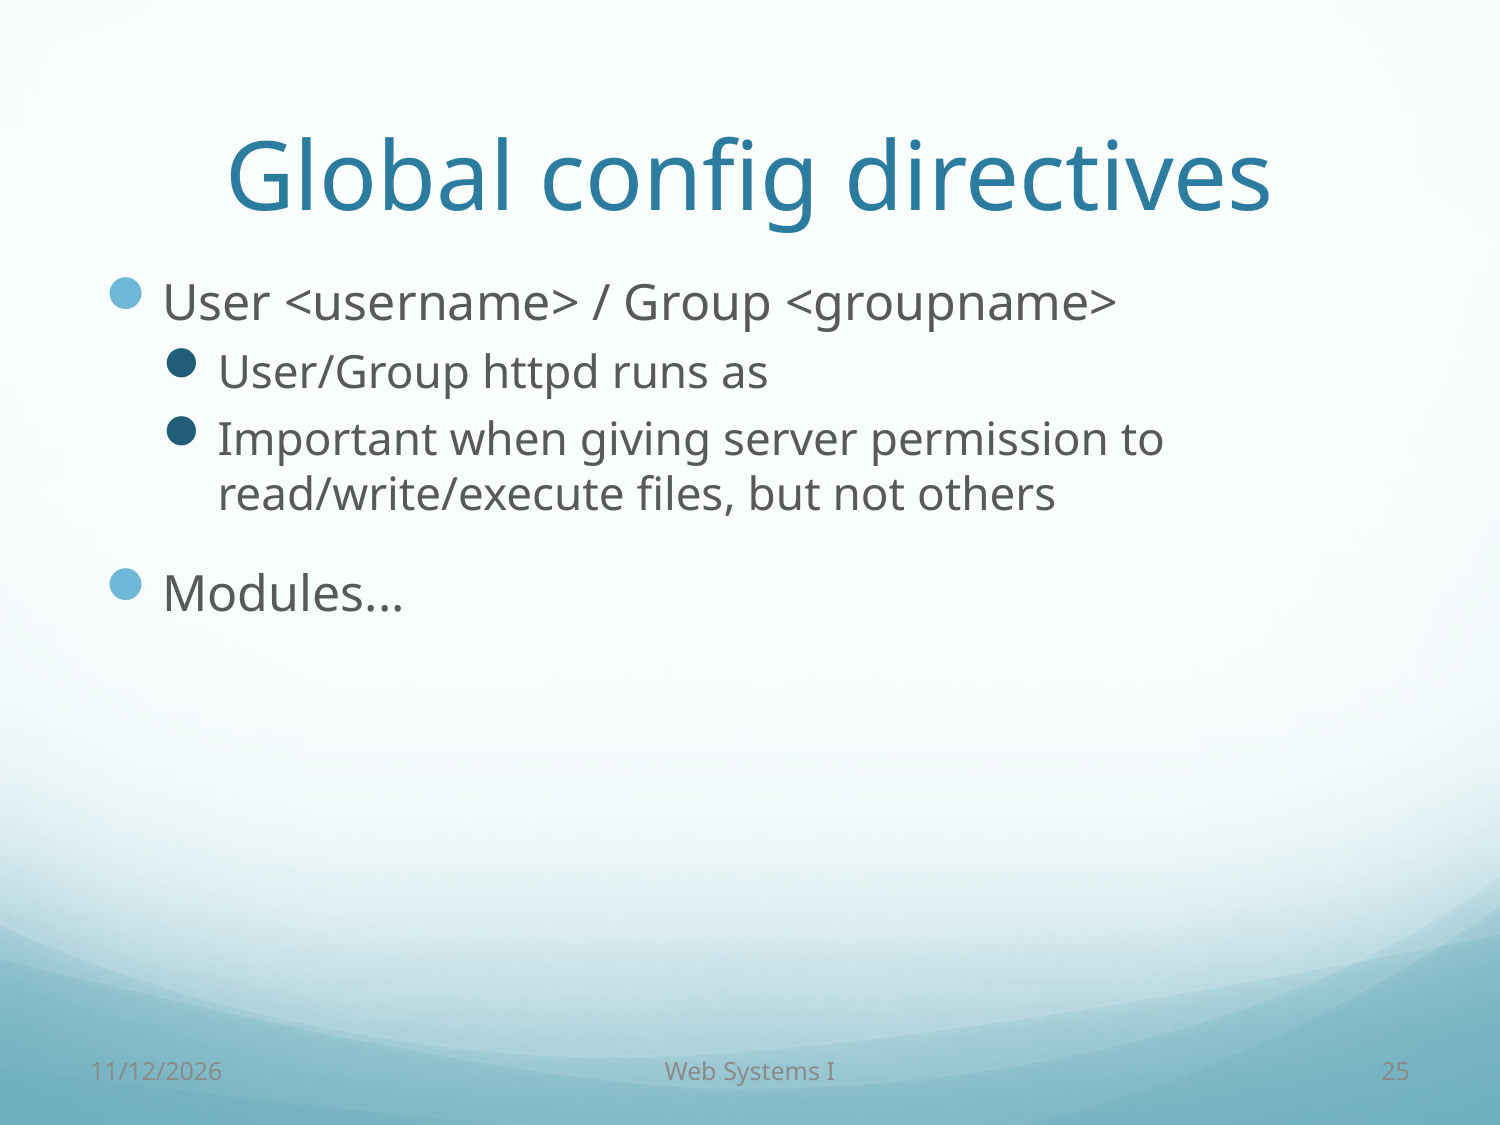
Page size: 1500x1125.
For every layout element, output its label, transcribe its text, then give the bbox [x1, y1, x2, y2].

title Global config directives [89, 17, 1410, 238]
slide_number 25 [1074, 1042, 1425, 1103]
list User <username> / Group <groupname> User/Group httpd runs as Important when giving server permission to read/write/execute files, but not others Modules... [89, 262, 1410, 976]
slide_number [75, 1042, 425, 1103]
footer Web Systems I [512, 1042, 988, 1103]
